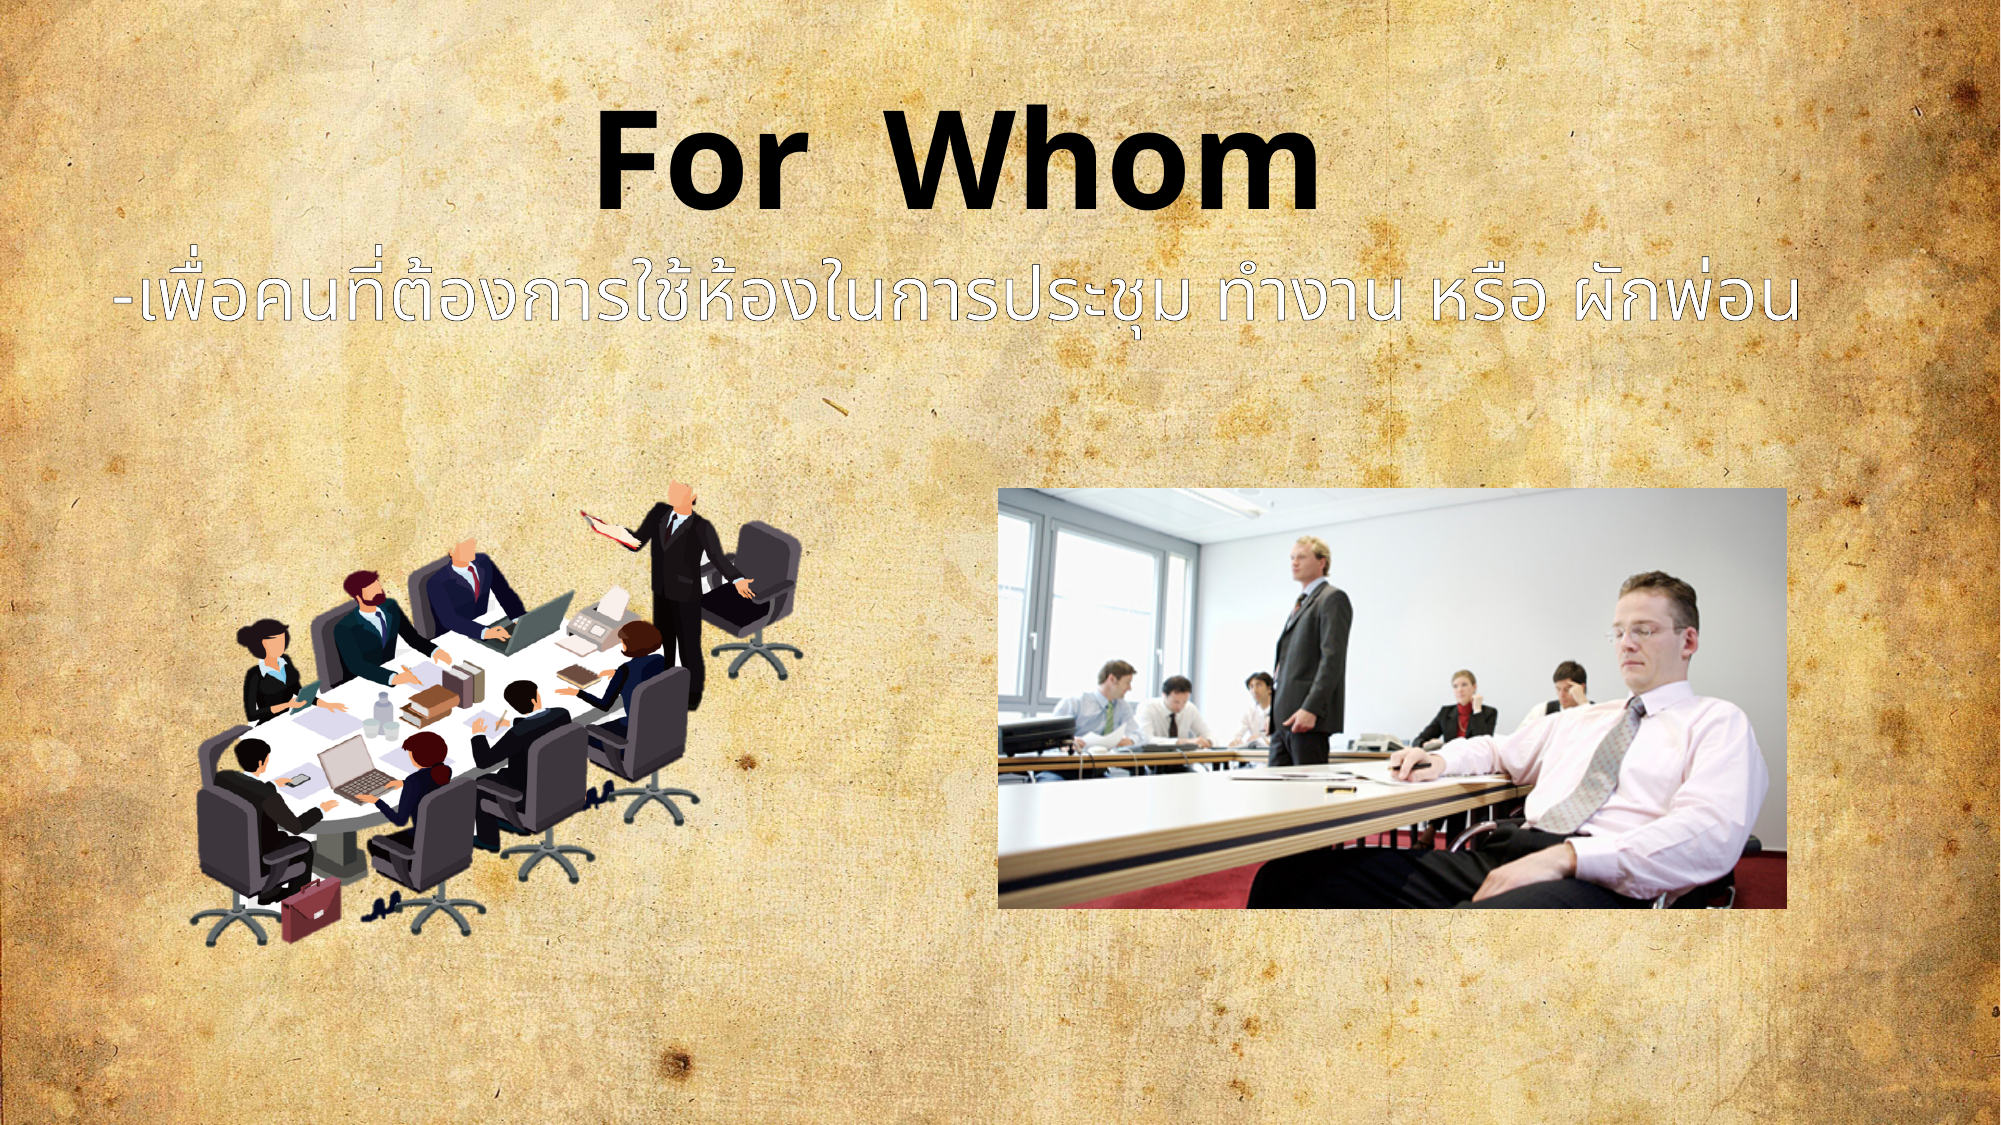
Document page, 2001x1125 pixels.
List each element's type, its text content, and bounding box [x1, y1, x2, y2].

picture [0, 0, 2001, 1125]
text_box -เพื่อคนที่ต้องการใช้ห้องในการประชุม ทำงาน หรือ ผักพ่อน [96, 237, 1820, 343]
text_box For Whom [574, 64, 1342, 237]
